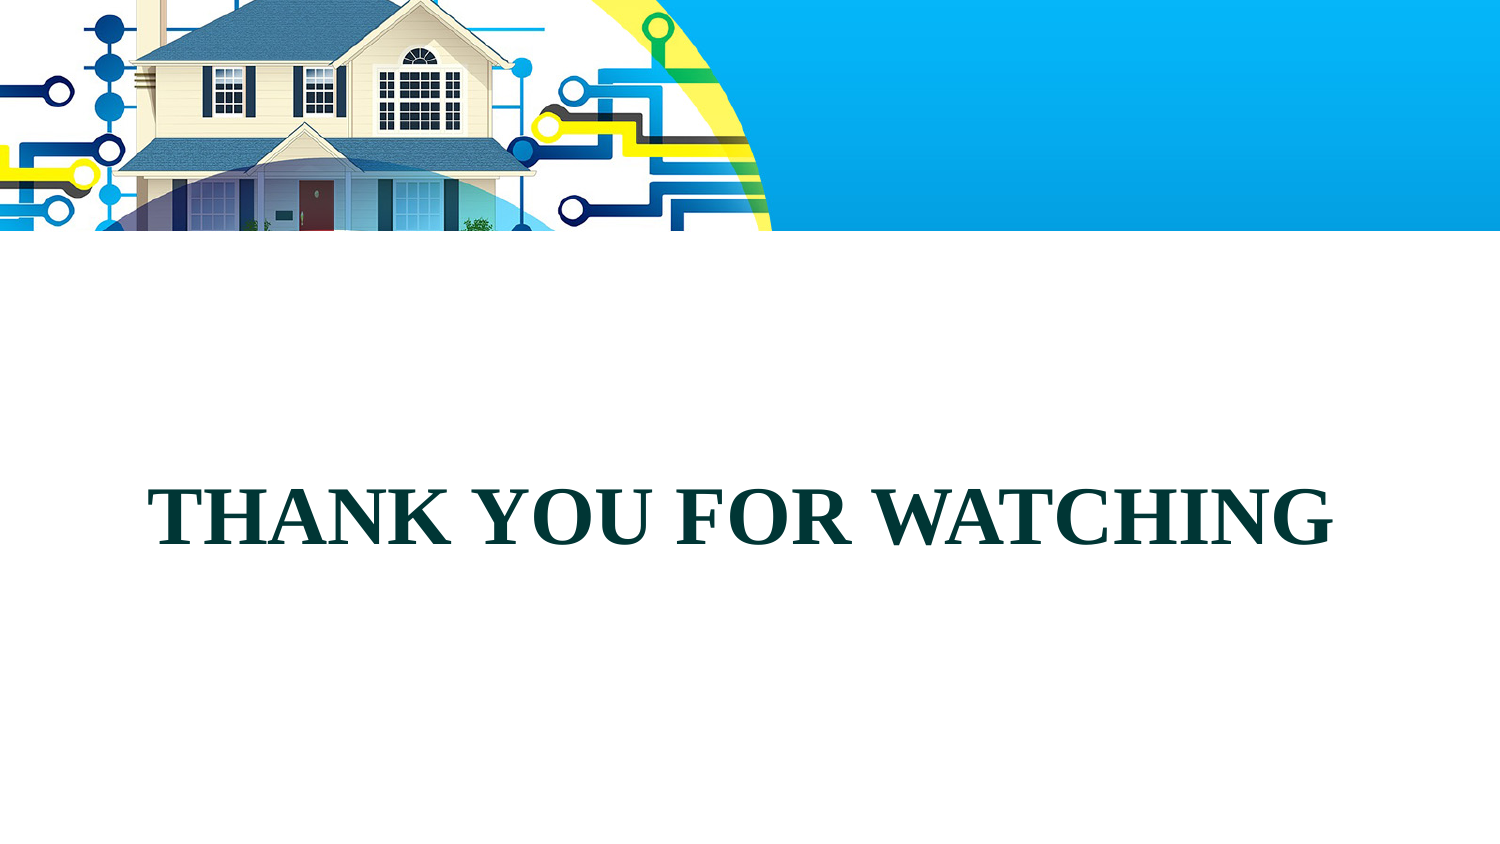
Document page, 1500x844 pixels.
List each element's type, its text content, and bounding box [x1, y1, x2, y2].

picture [0, 0, 1500, 844]
text_box THANK YOU FOR WATCHING [132, 453, 1399, 569]
